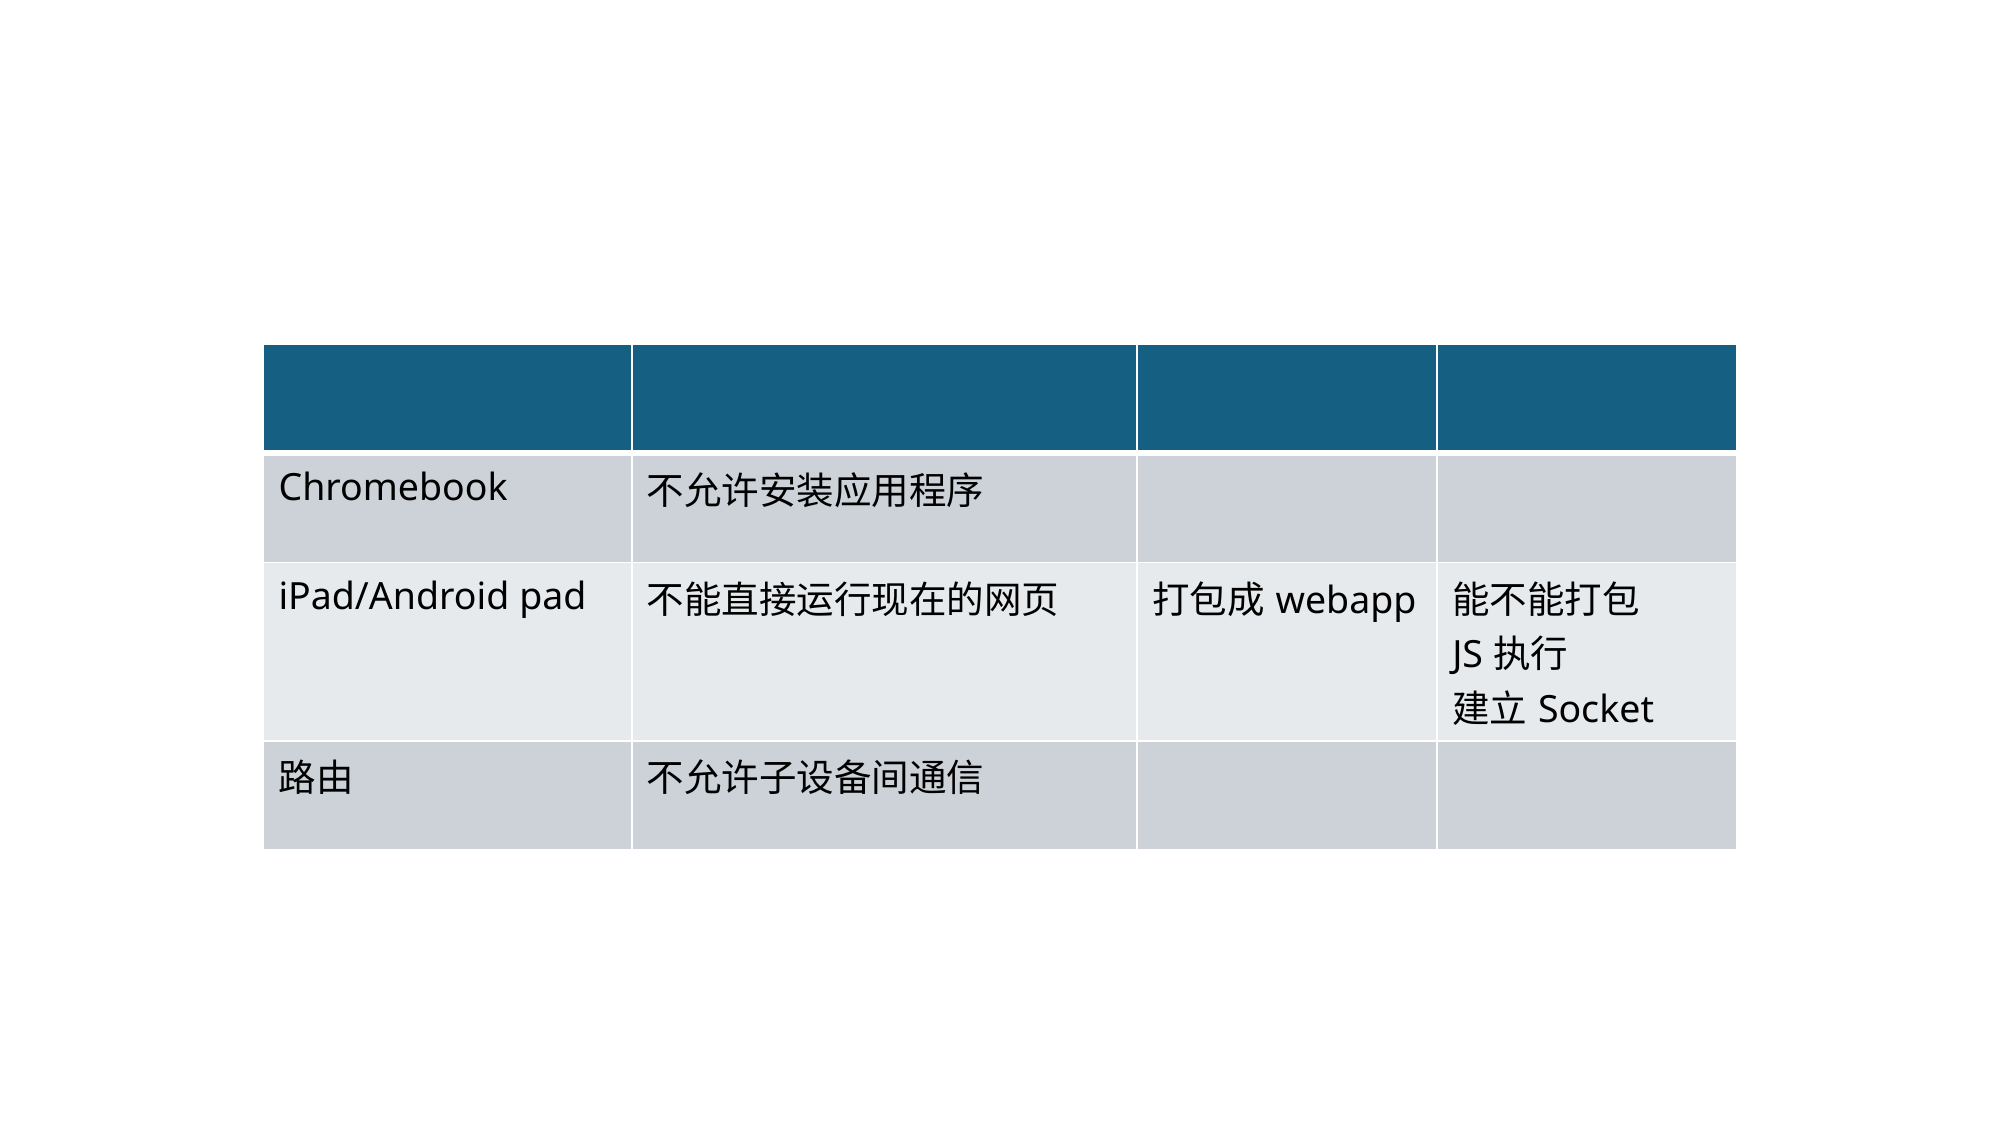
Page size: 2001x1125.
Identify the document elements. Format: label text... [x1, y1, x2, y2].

table_cell 路由 [264, 742, 631, 849]
table_header [264, 345, 631, 450]
table_cell [1438, 742, 1736, 849]
table_cell 不允许子设备间通信 [633, 742, 1136, 849]
table_cell 打包成webapp [1138, 563, 1436, 740]
table_cell 能不能打包 JS执行 建立Socket [1438, 563, 1736, 740]
table_header [633, 345, 1136, 450]
table_cell 不允许安装应用程序 [633, 456, 1136, 562]
table_header [1138, 345, 1436, 450]
table_cell 不能直接运行现在的网页 [633, 563, 1136, 740]
table_cell [1438, 456, 1736, 562]
table_cell Chromebook [264, 456, 631, 562]
table_cell [1138, 456, 1436, 562]
table_cell [1138, 742, 1436, 849]
table_cell iPad/Android pad [264, 563, 631, 740]
table_header [1438, 345, 1736, 450]
